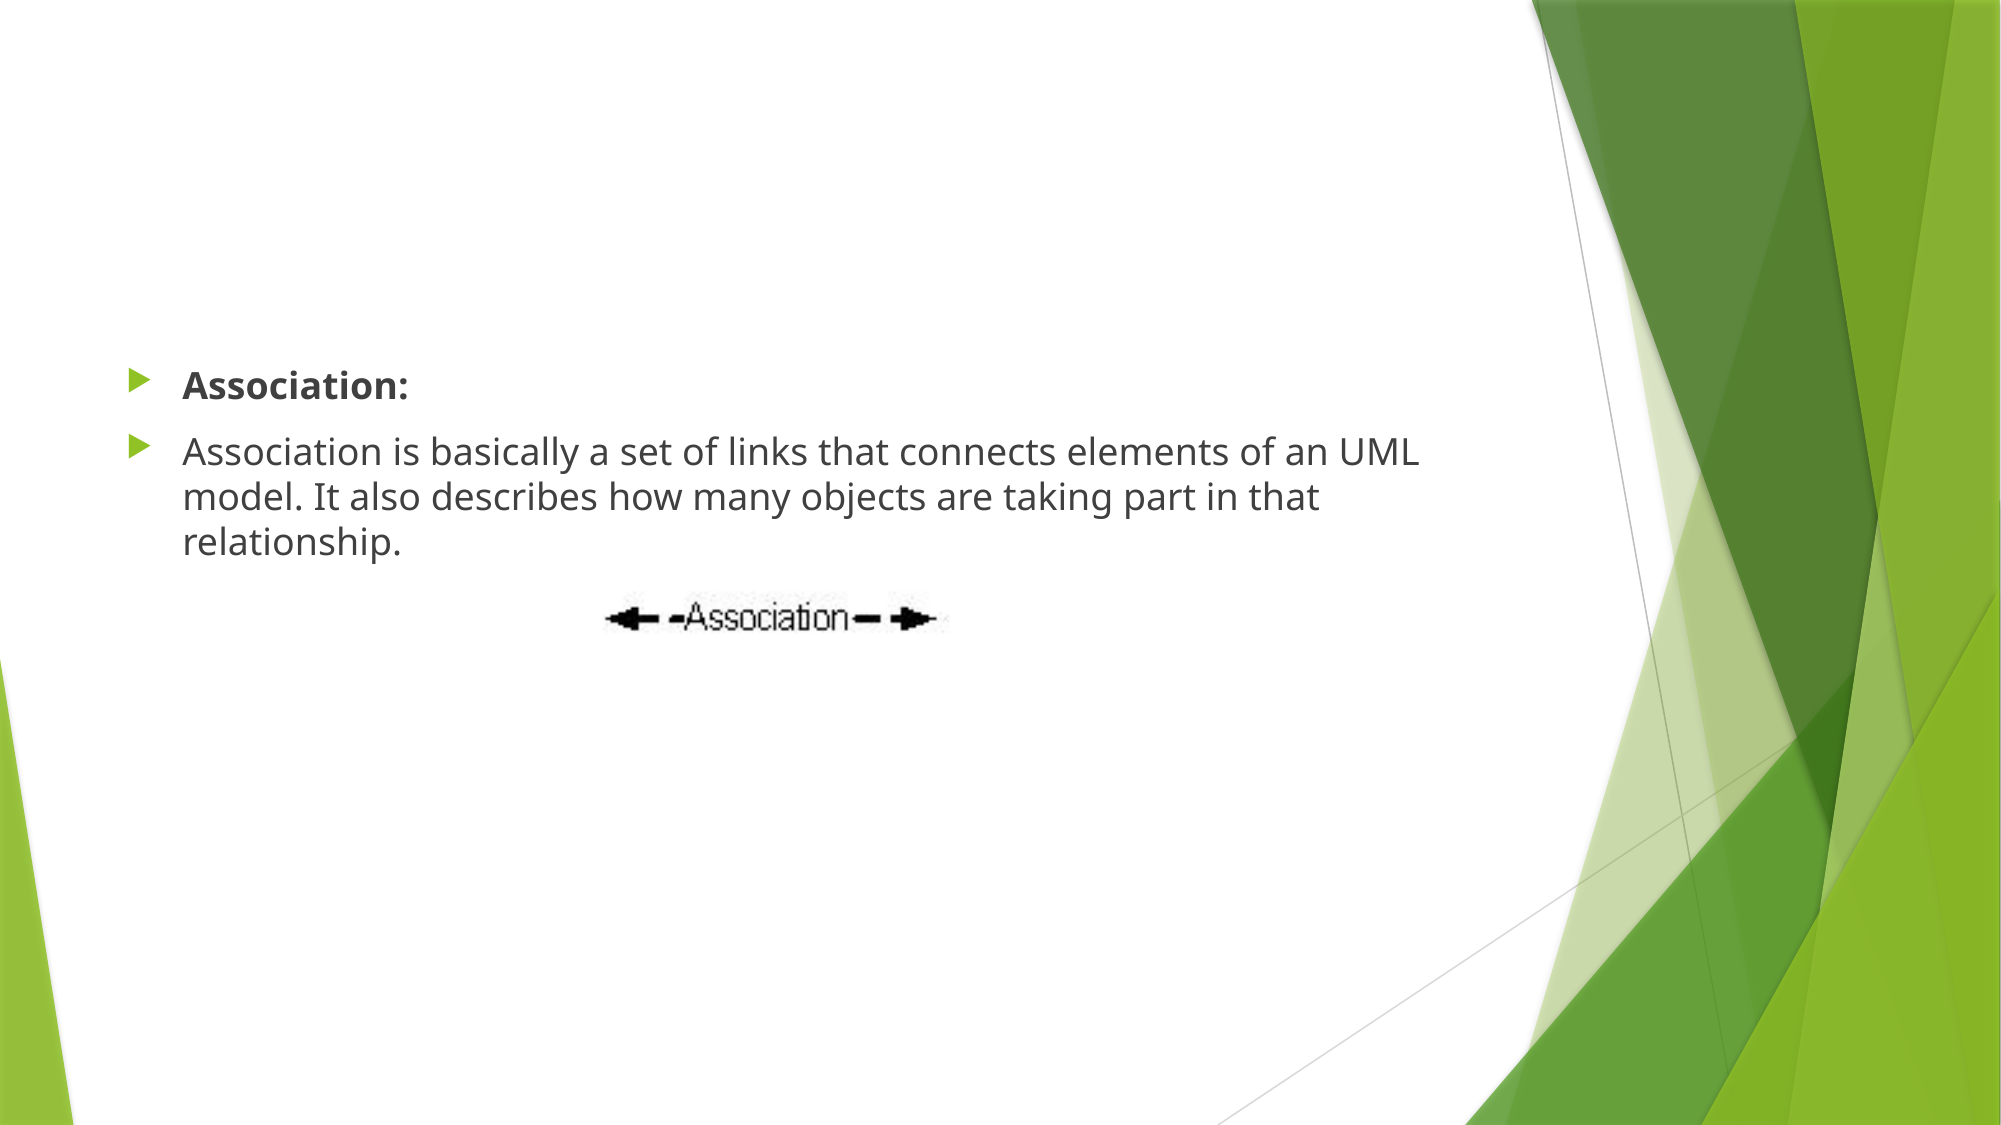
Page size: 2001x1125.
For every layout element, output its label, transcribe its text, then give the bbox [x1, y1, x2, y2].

picture [562, 572, 978, 668]
list Association: Association is basically a set of links that connects elements of an UML model. It also describes how many objects are taking part in that relationship. [111, 354, 1522, 992]
